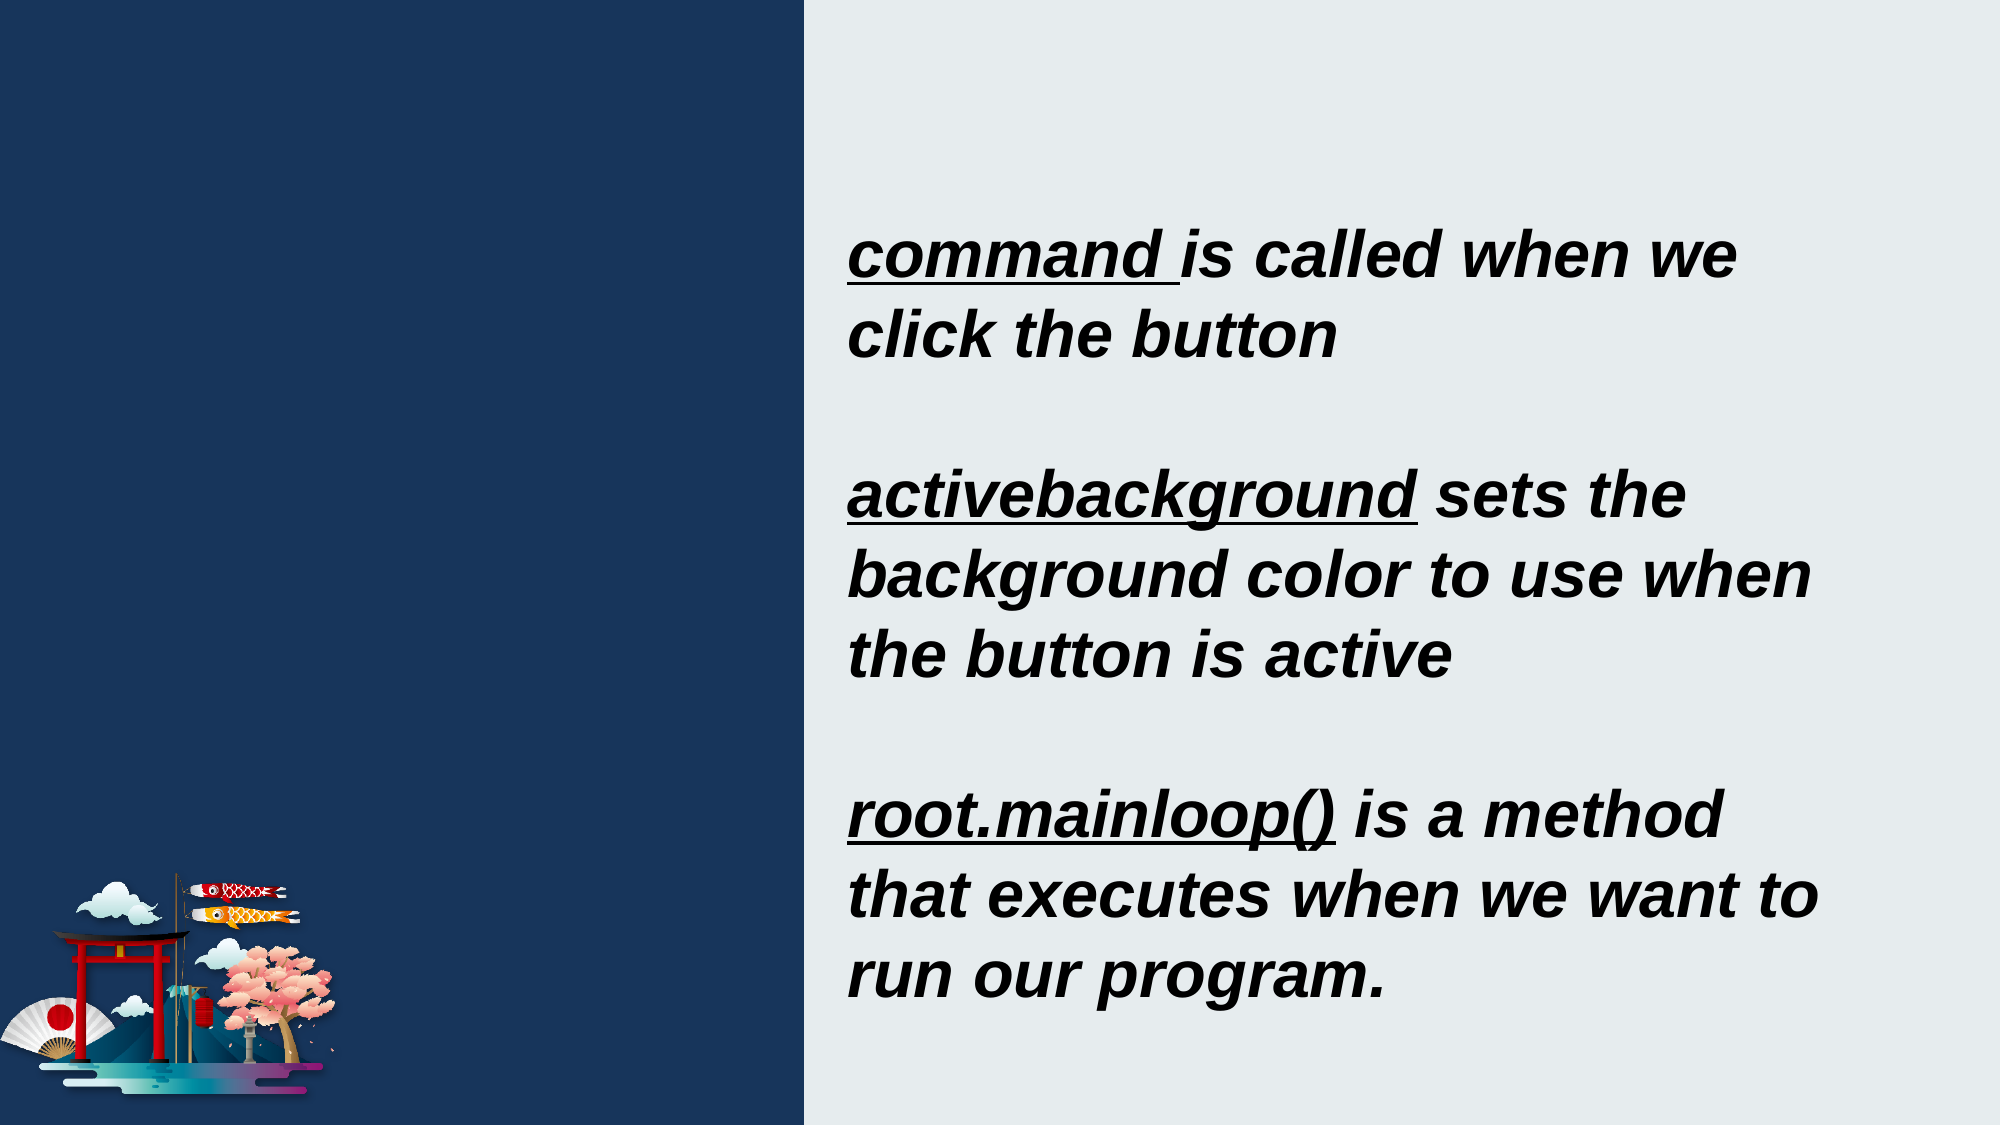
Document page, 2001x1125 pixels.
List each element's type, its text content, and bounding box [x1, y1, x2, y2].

text_box command is called when we click the button activebackground sets the background color to use when the button is active root.mainloop() is a method that executes when we want to run our program. [832, 203, 1859, 1018]
picture [0, 873, 335, 1094]
